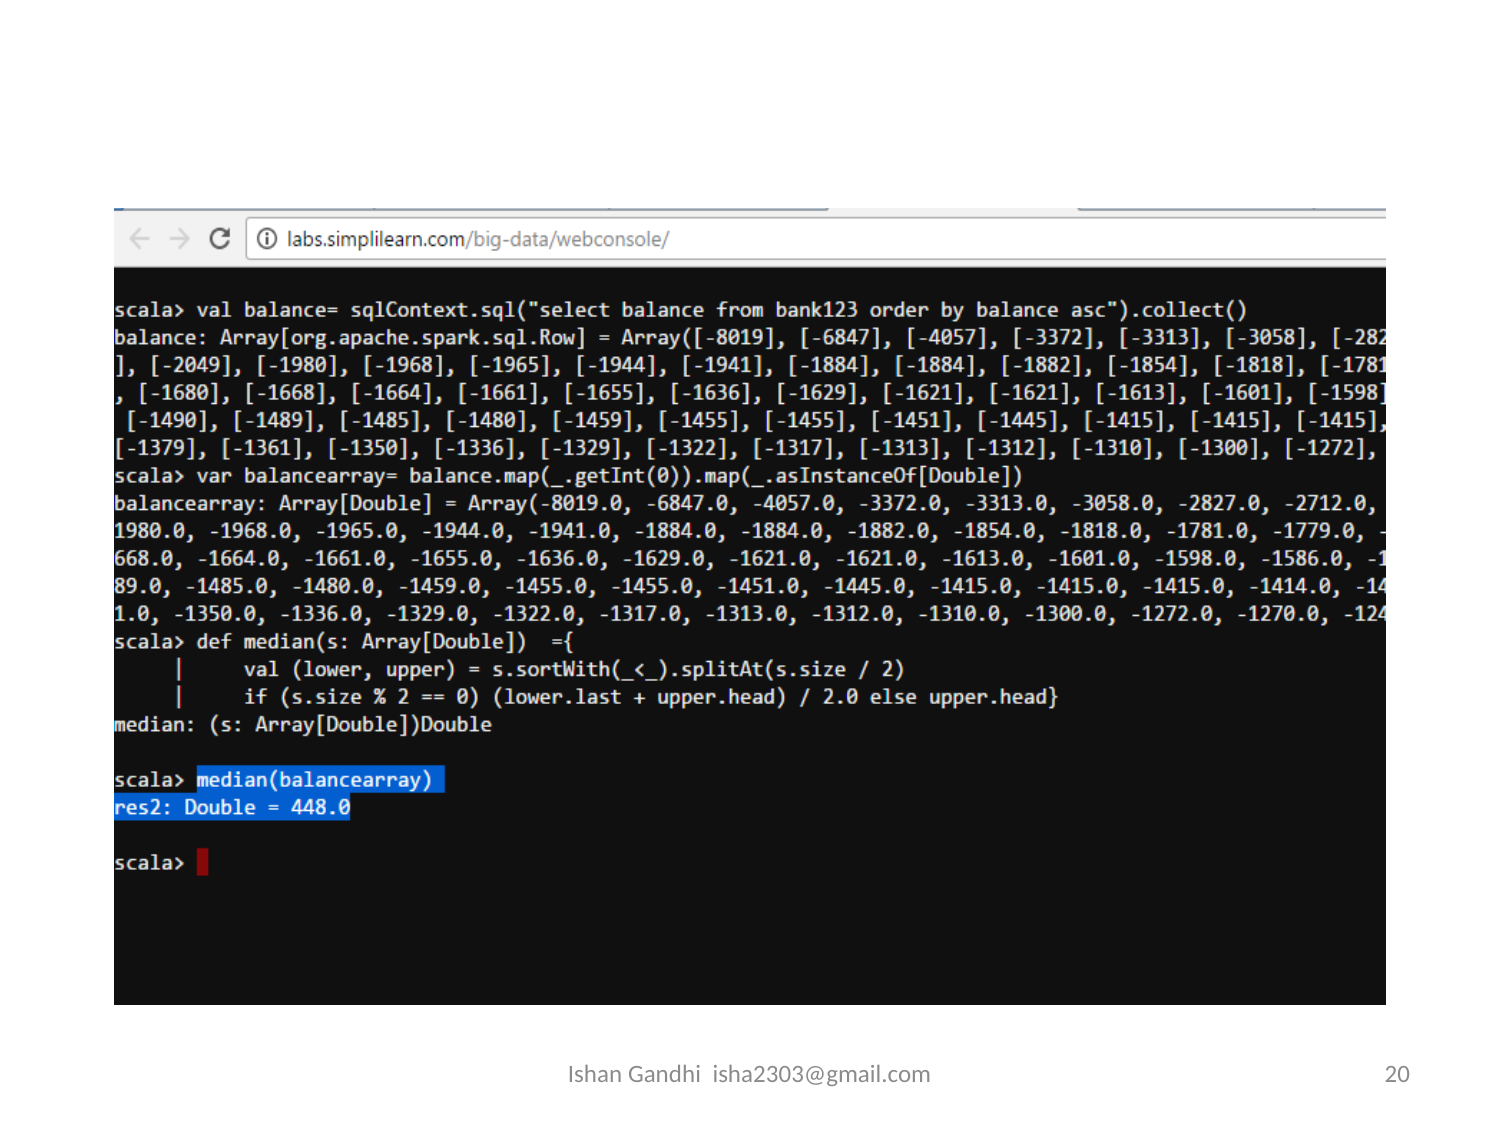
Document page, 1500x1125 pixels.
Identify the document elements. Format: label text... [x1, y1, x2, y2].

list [114, 207, 1386, 1006]
slide_number 20 [1074, 1042, 1425, 1103]
footer Ishan Gandhi isha2303@gmail.com [512, 1042, 988, 1103]
